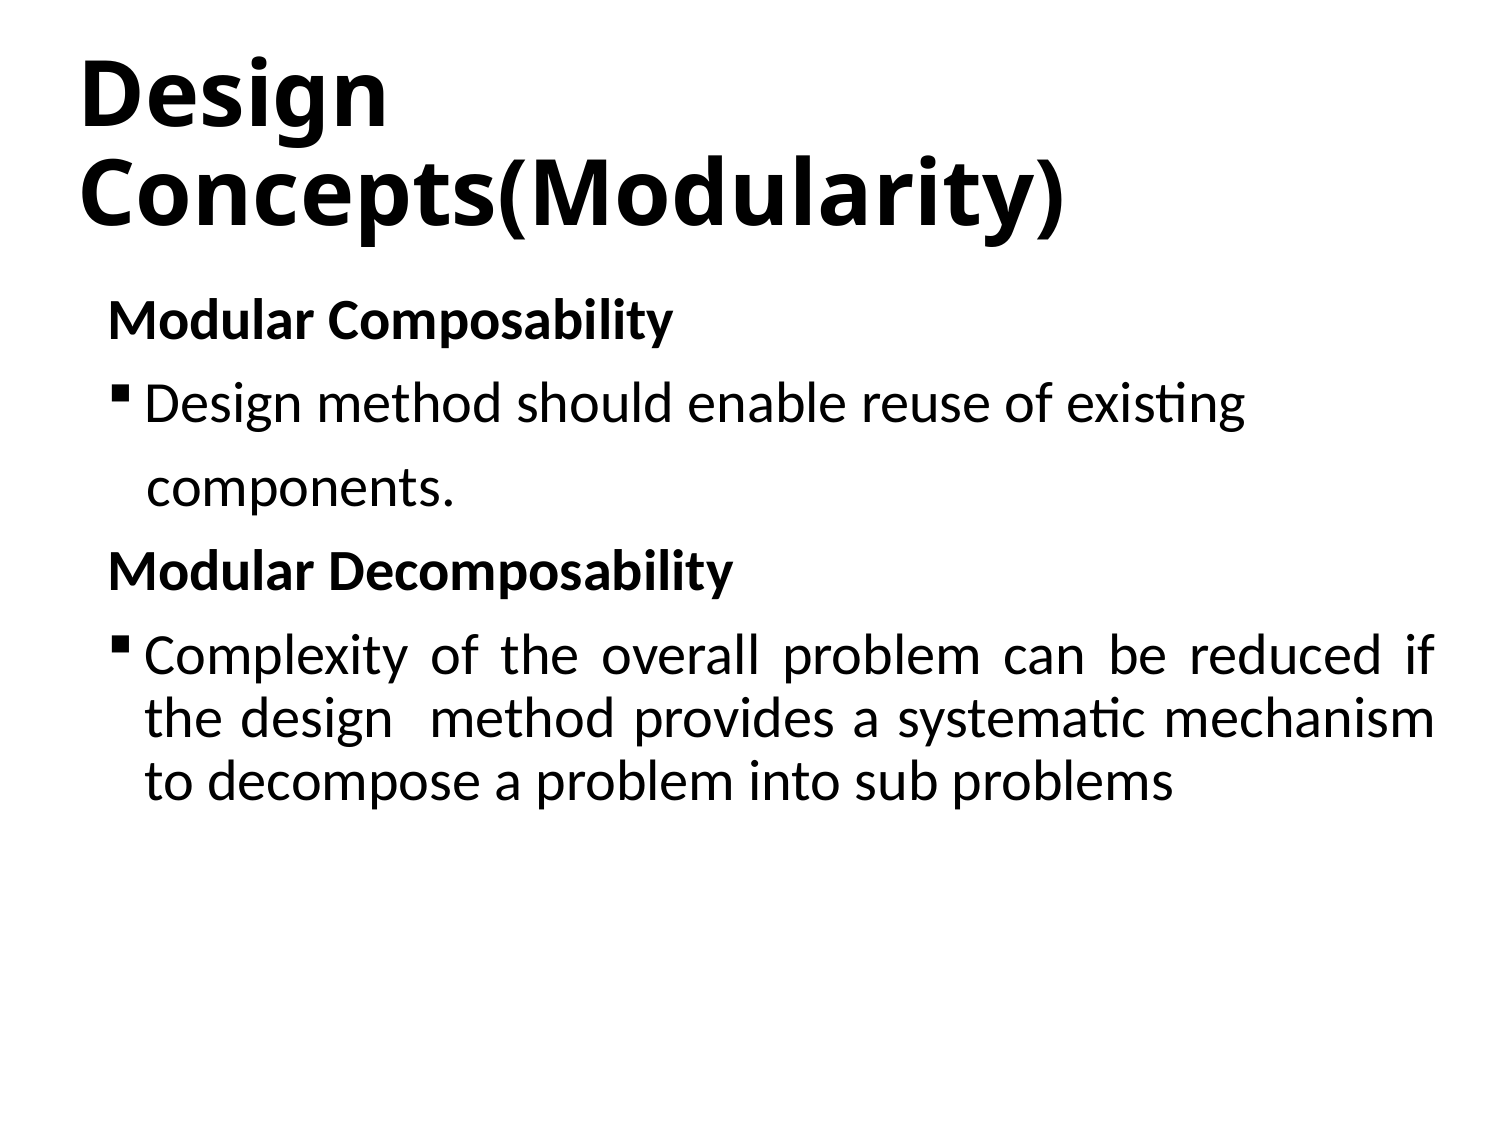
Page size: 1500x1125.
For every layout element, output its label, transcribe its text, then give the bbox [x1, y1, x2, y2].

title Design Concepts(Modularity) [62, 37, 1357, 255]
list Modular Composability Design method should enable reuse of existing components. Modular Decomposability Complexity of the overall problem can be reduced if the design method provides a systematic mechanism to decompose a problem into sub problems [92, 281, 1452, 996]
